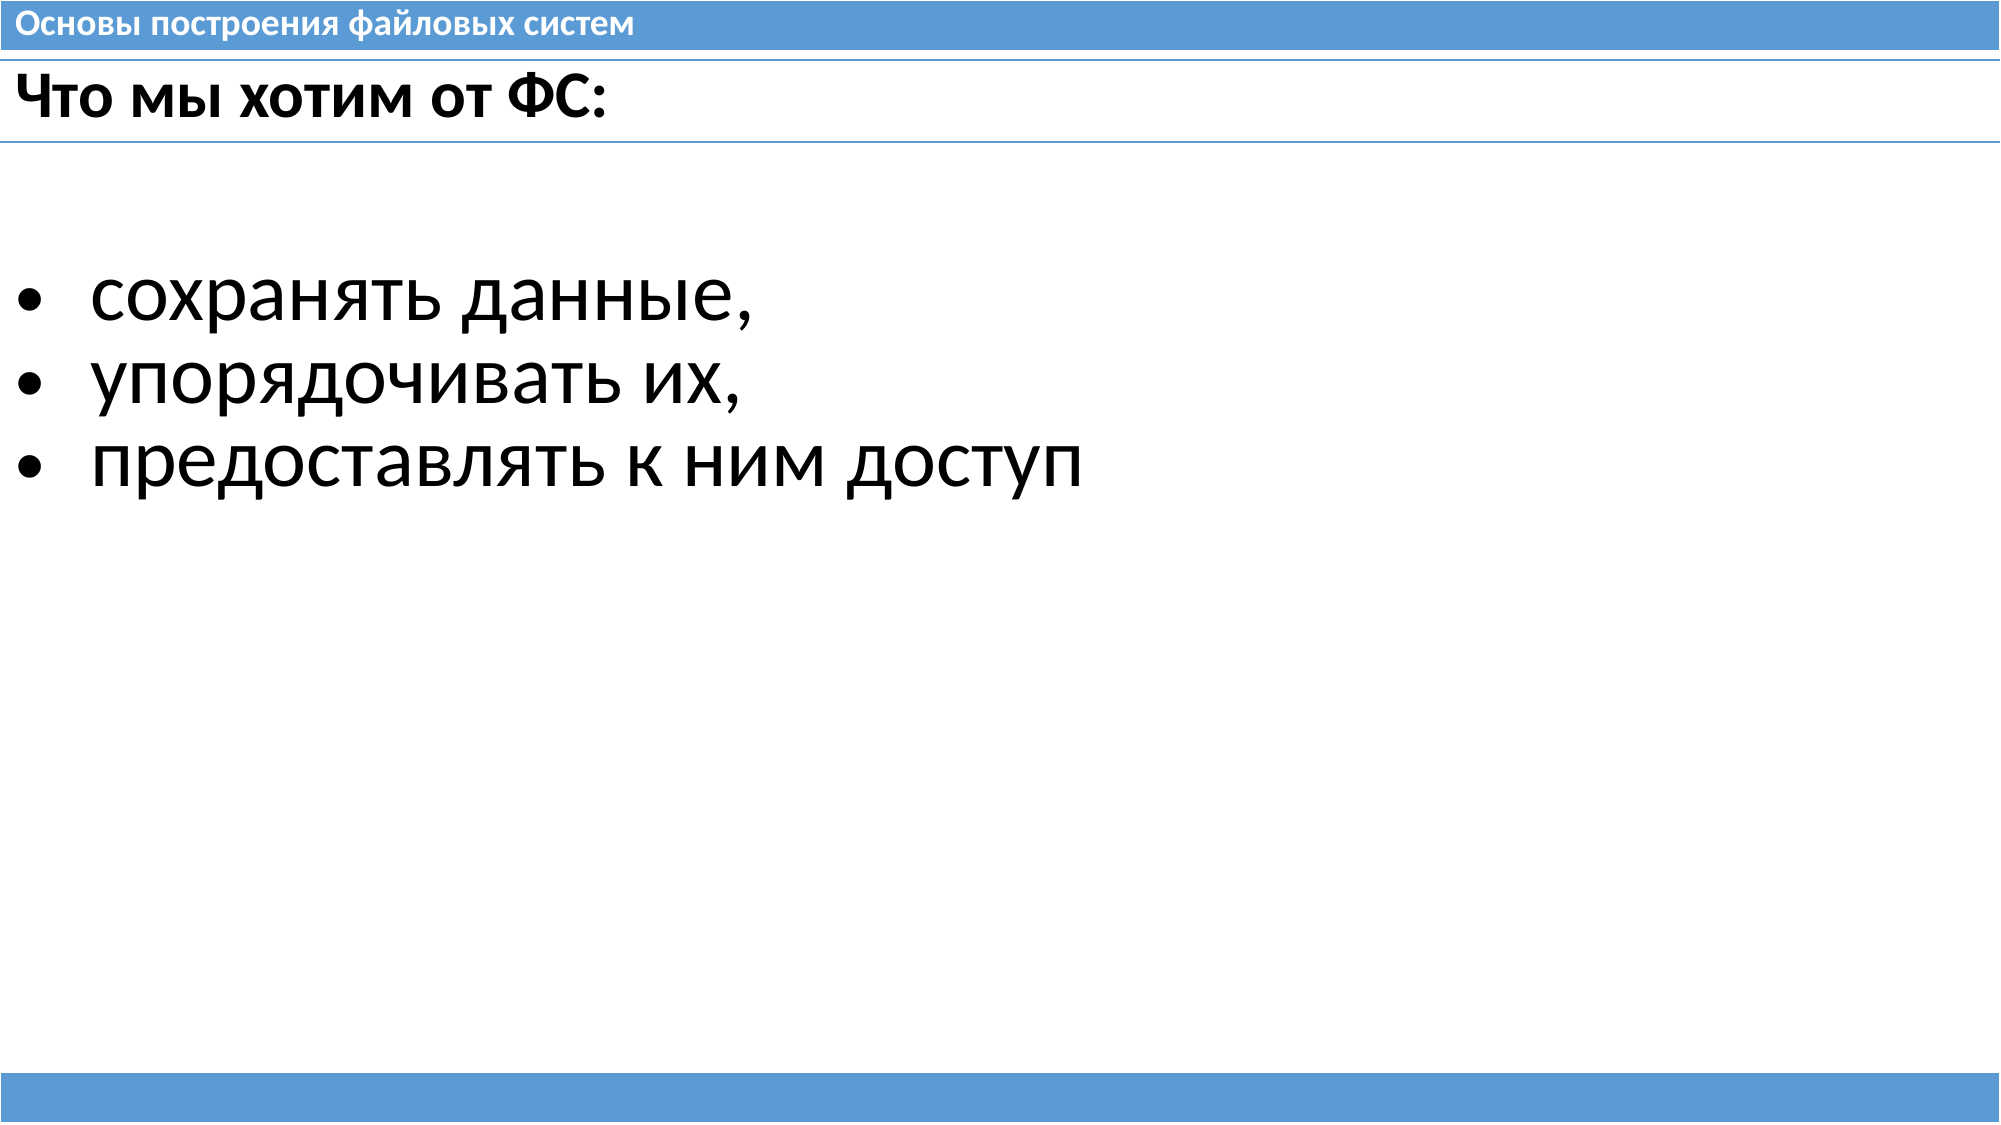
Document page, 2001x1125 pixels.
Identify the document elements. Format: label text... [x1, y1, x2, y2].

table_header [1, 1073, 1999, 1122]
table_header Основы построения файловых систем [1, 1, 1999, 50]
table_header Что мы хотим от ФС: [0, 61, 2000, 141]
table_header сохранять данные, упорядочивать их, предоставлять к ним доступ [0, 250, 1224, 650]
